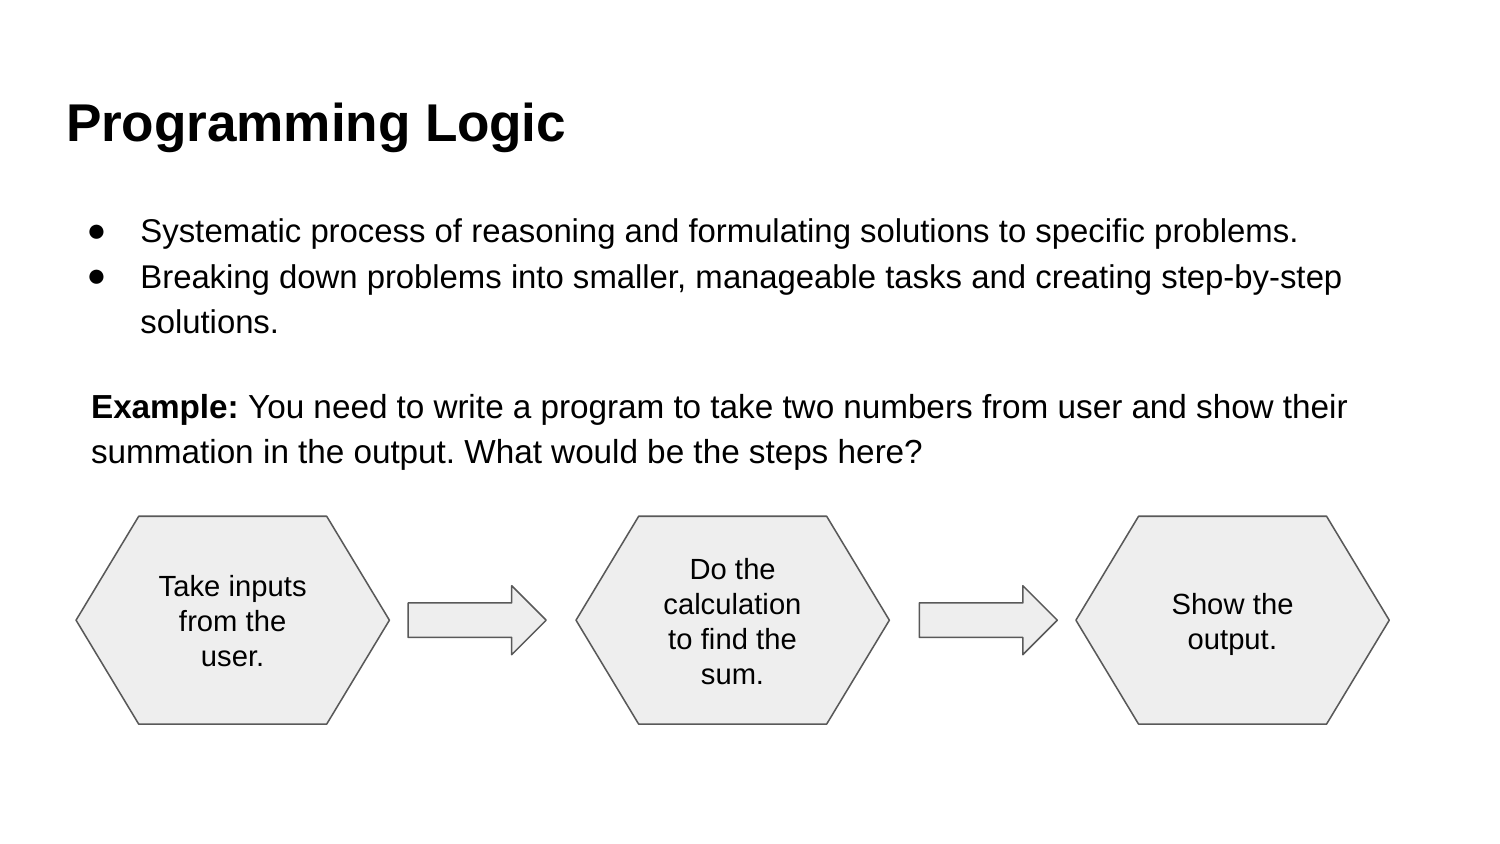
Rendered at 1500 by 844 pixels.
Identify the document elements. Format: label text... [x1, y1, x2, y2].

list Systematic process of reasoning and formulating solutions to specific problems. Breaking down problems into smaller, manageable tasks and creating step-by-step solutions. [51, 189, 1449, 356]
text_box Take inputs from the user. [76, 516, 390, 725]
title Programming Logic [51, 72, 1449, 167]
text_box [919, 585, 1058, 655]
text_box [408, 585, 547, 655]
list Example: You need to write a program to take two numbers from user and show their summation in the output. What would be the steps here? [76, 363, 1474, 740]
text_box Do the calculation to find the sum. [576, 516, 890, 725]
text_box Show the output. [1075, 516, 1390, 725]
